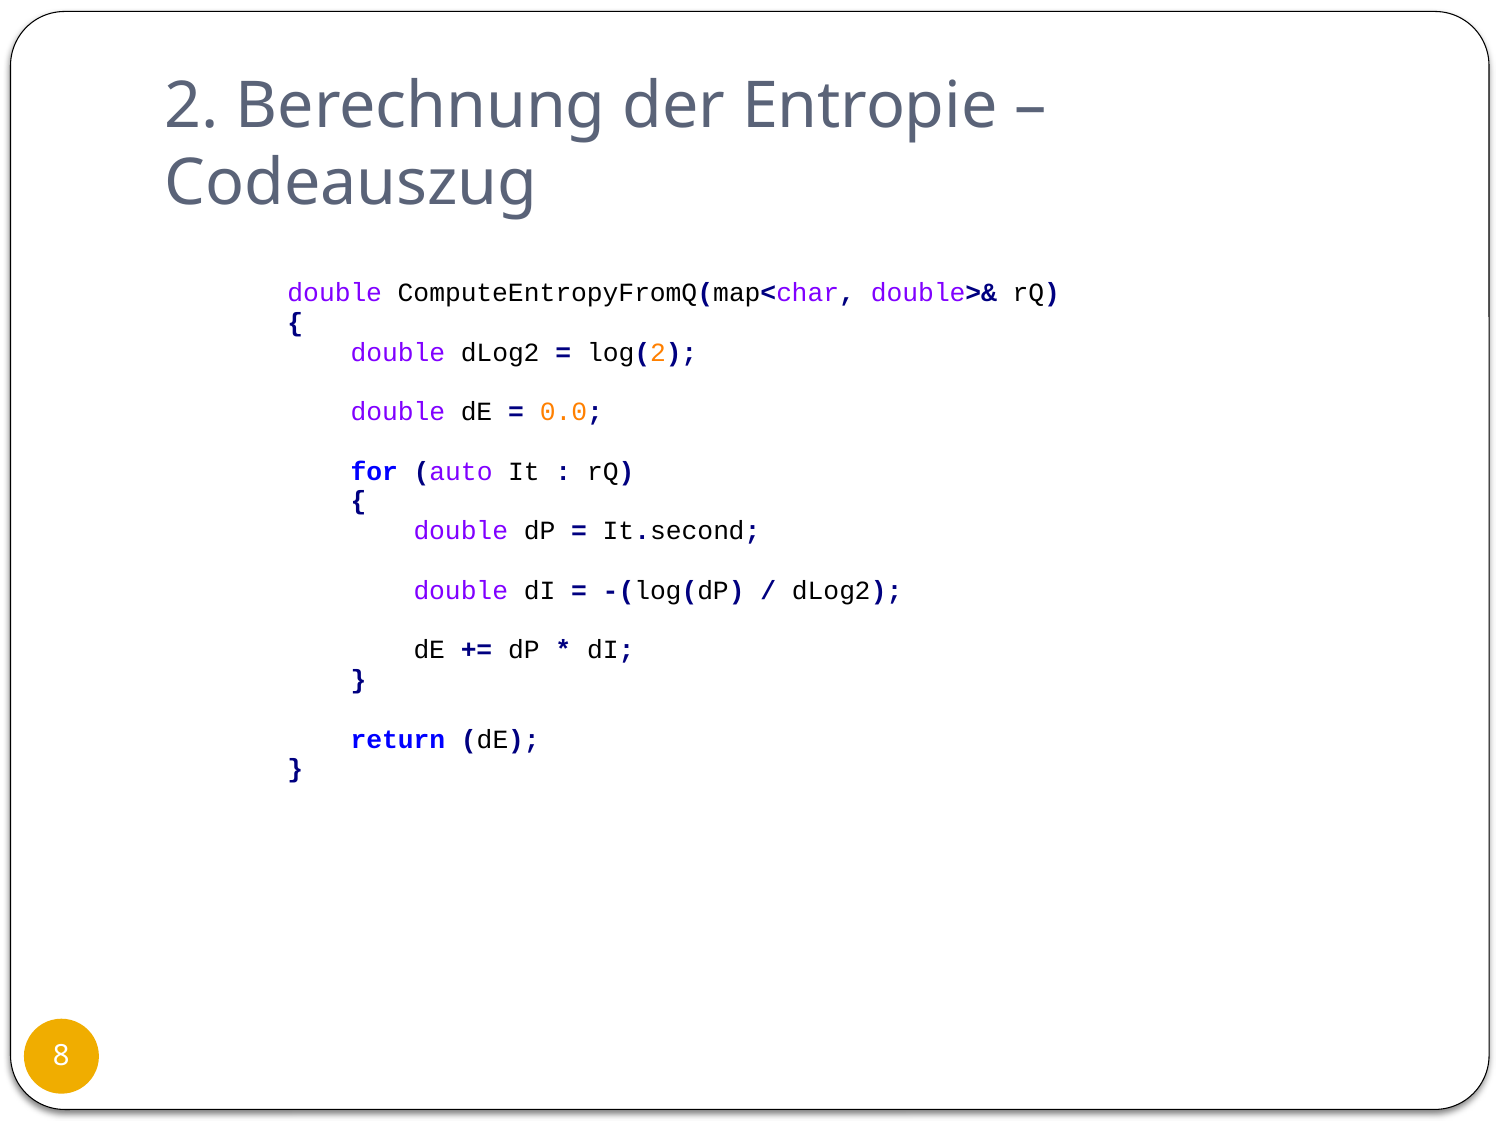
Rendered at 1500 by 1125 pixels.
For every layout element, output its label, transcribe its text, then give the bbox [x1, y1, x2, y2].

slide_number 8 [23, 1018, 99, 1094]
title 2. Berechnung der Entropie – Codeauszug [150, 45, 1425, 233]
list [287, 279, 1288, 946]
